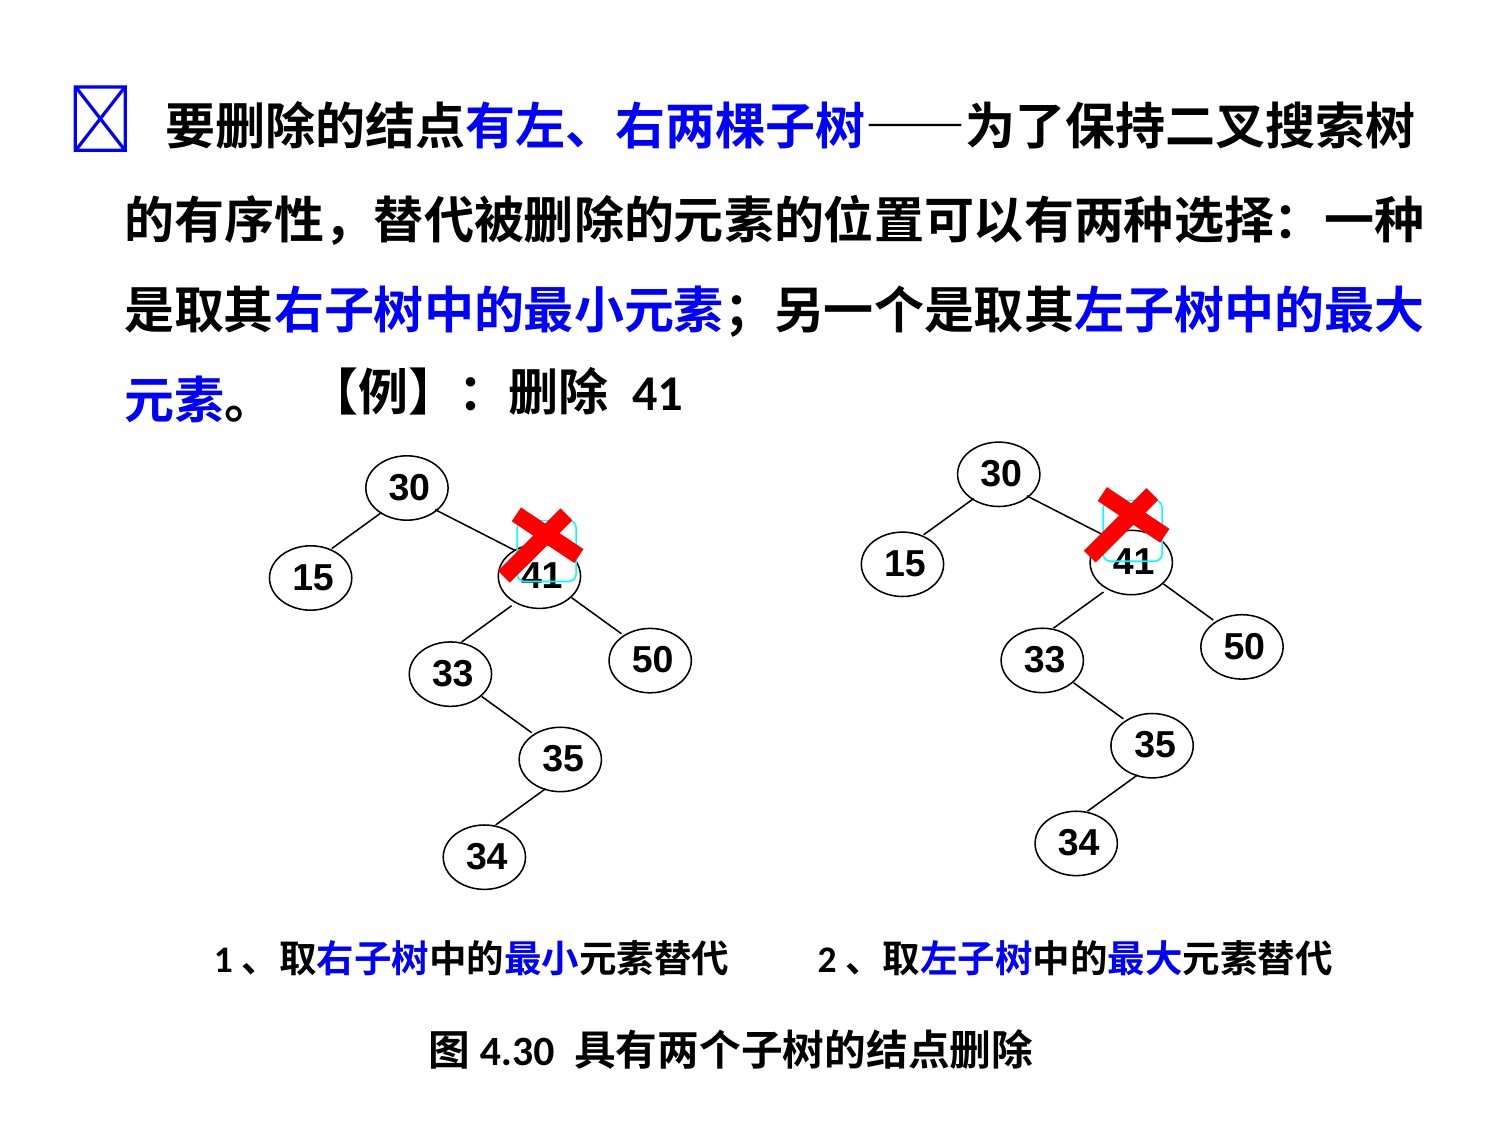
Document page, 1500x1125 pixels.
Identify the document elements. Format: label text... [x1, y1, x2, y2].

text_box 1、取右子树中的最小元素替代 [199, 927, 745, 987]
text_box 图4.30 具有两个子树的结点删除 [413, 1016, 1049, 1082]
text_box 2、取左子树中的最大元素替代 [802, 927, 1348, 987]
text_box  要删除的结点有左、右两棵子树——为了保持二叉搜索树的有序性，替代被删除的元素的位置可以有两种选择：一种是取其右子树中的最小元素；另一个是取其左子树中的最大元素。 [53, 30, 1454, 436]
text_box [608, 628, 692, 694]
text_box 【例】：删除 41 [294, 352, 698, 428]
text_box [1034, 810, 1118, 876]
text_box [861, 441, 1284, 720]
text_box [503, 514, 580, 582]
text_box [1110, 728, 1194, 779]
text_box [1089, 493, 1166, 562]
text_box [269, 455, 602, 890]
